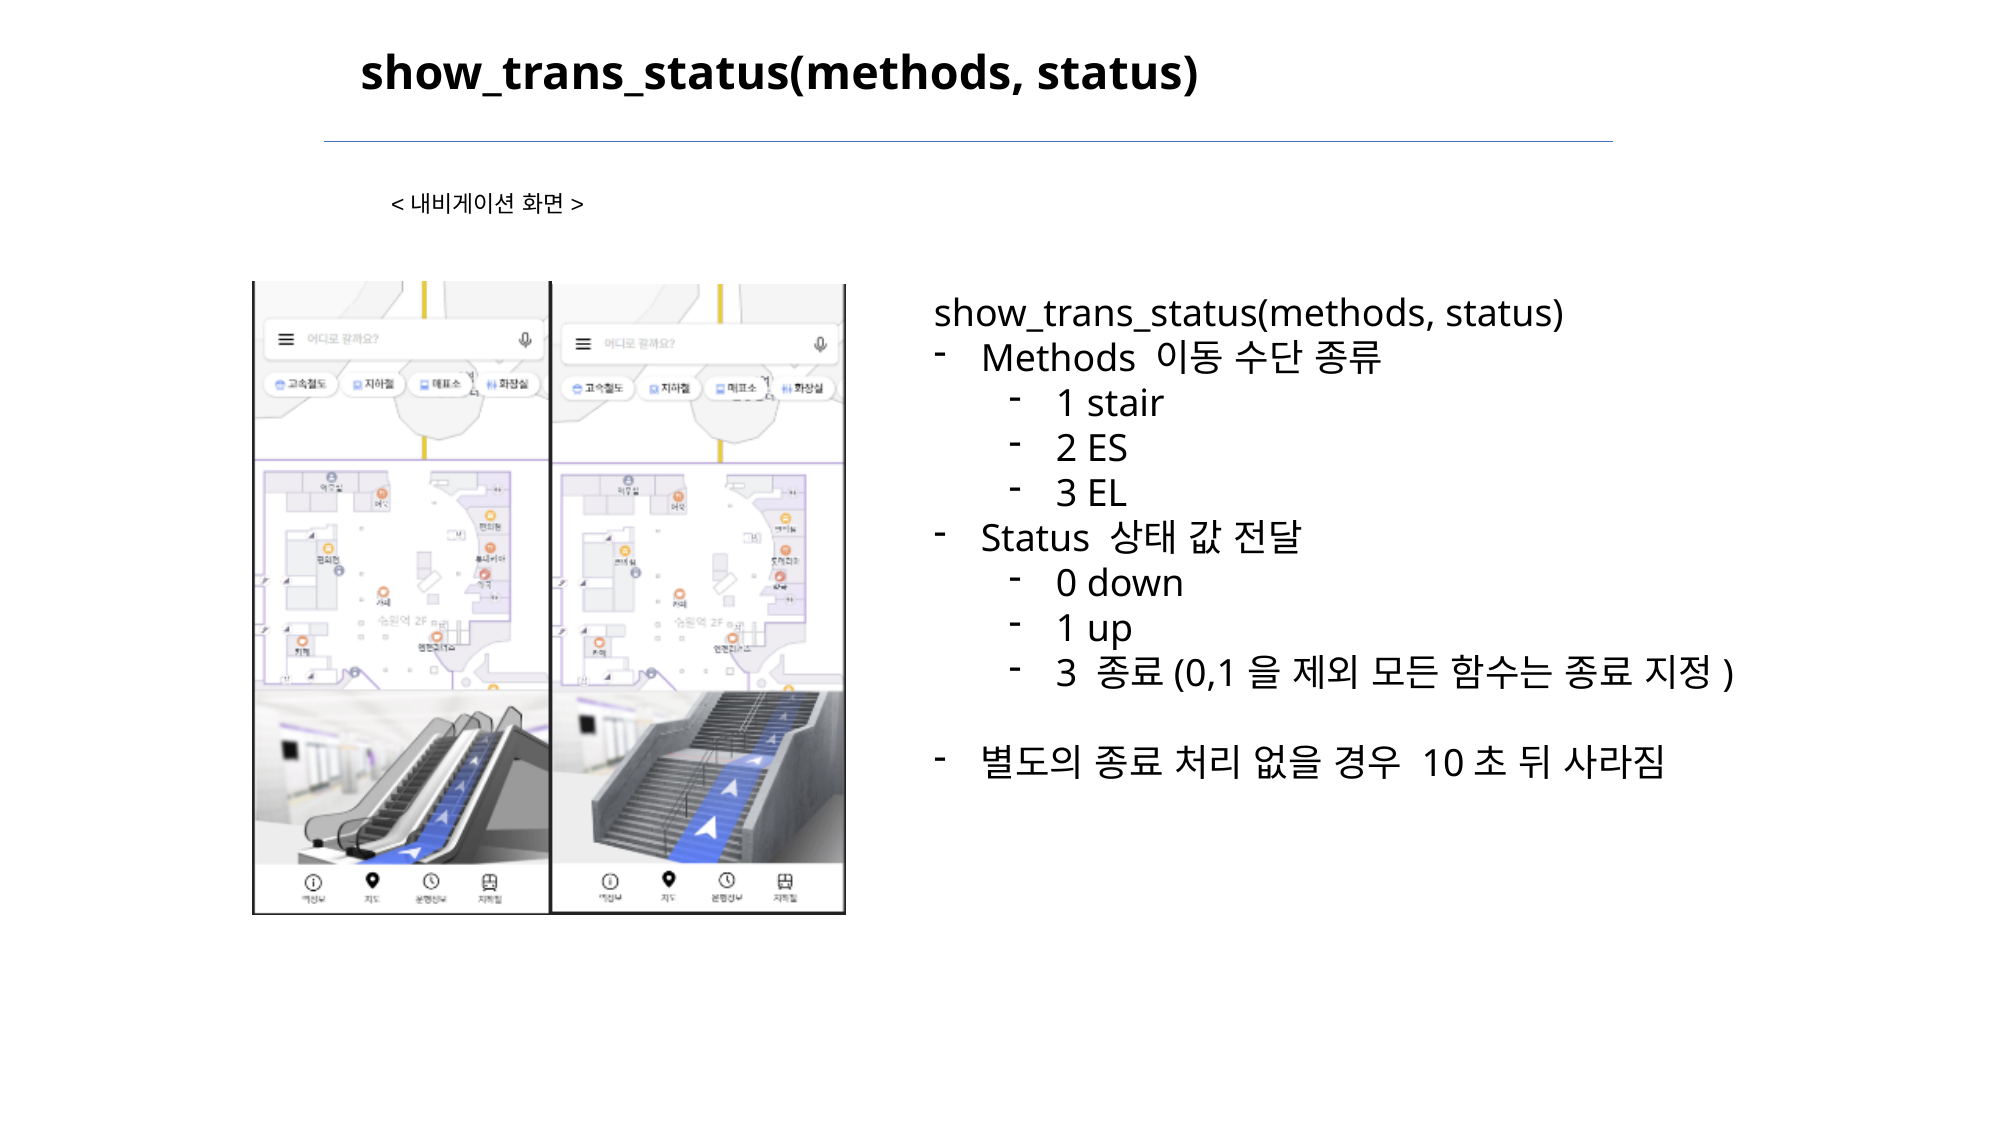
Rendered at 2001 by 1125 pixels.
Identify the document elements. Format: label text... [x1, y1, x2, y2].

text_box <내비게이션 화면> [376, 182, 616, 225]
text_box show_trans_status(methods, status) [345, 35, 1410, 141]
picture [252, 281, 846, 915]
text_box show_trans_status(methods, status) Methods 이동 수단 종류 1 stair 2 ES 3 EL Status 상태 값 전달 0 down 1 up 3 종료(0,1을 제외 모든 함수는 종료 지정) 별도의 종료 처리 없을 경우 10초 뒤 사라짐 [919, 281, 1749, 836]
